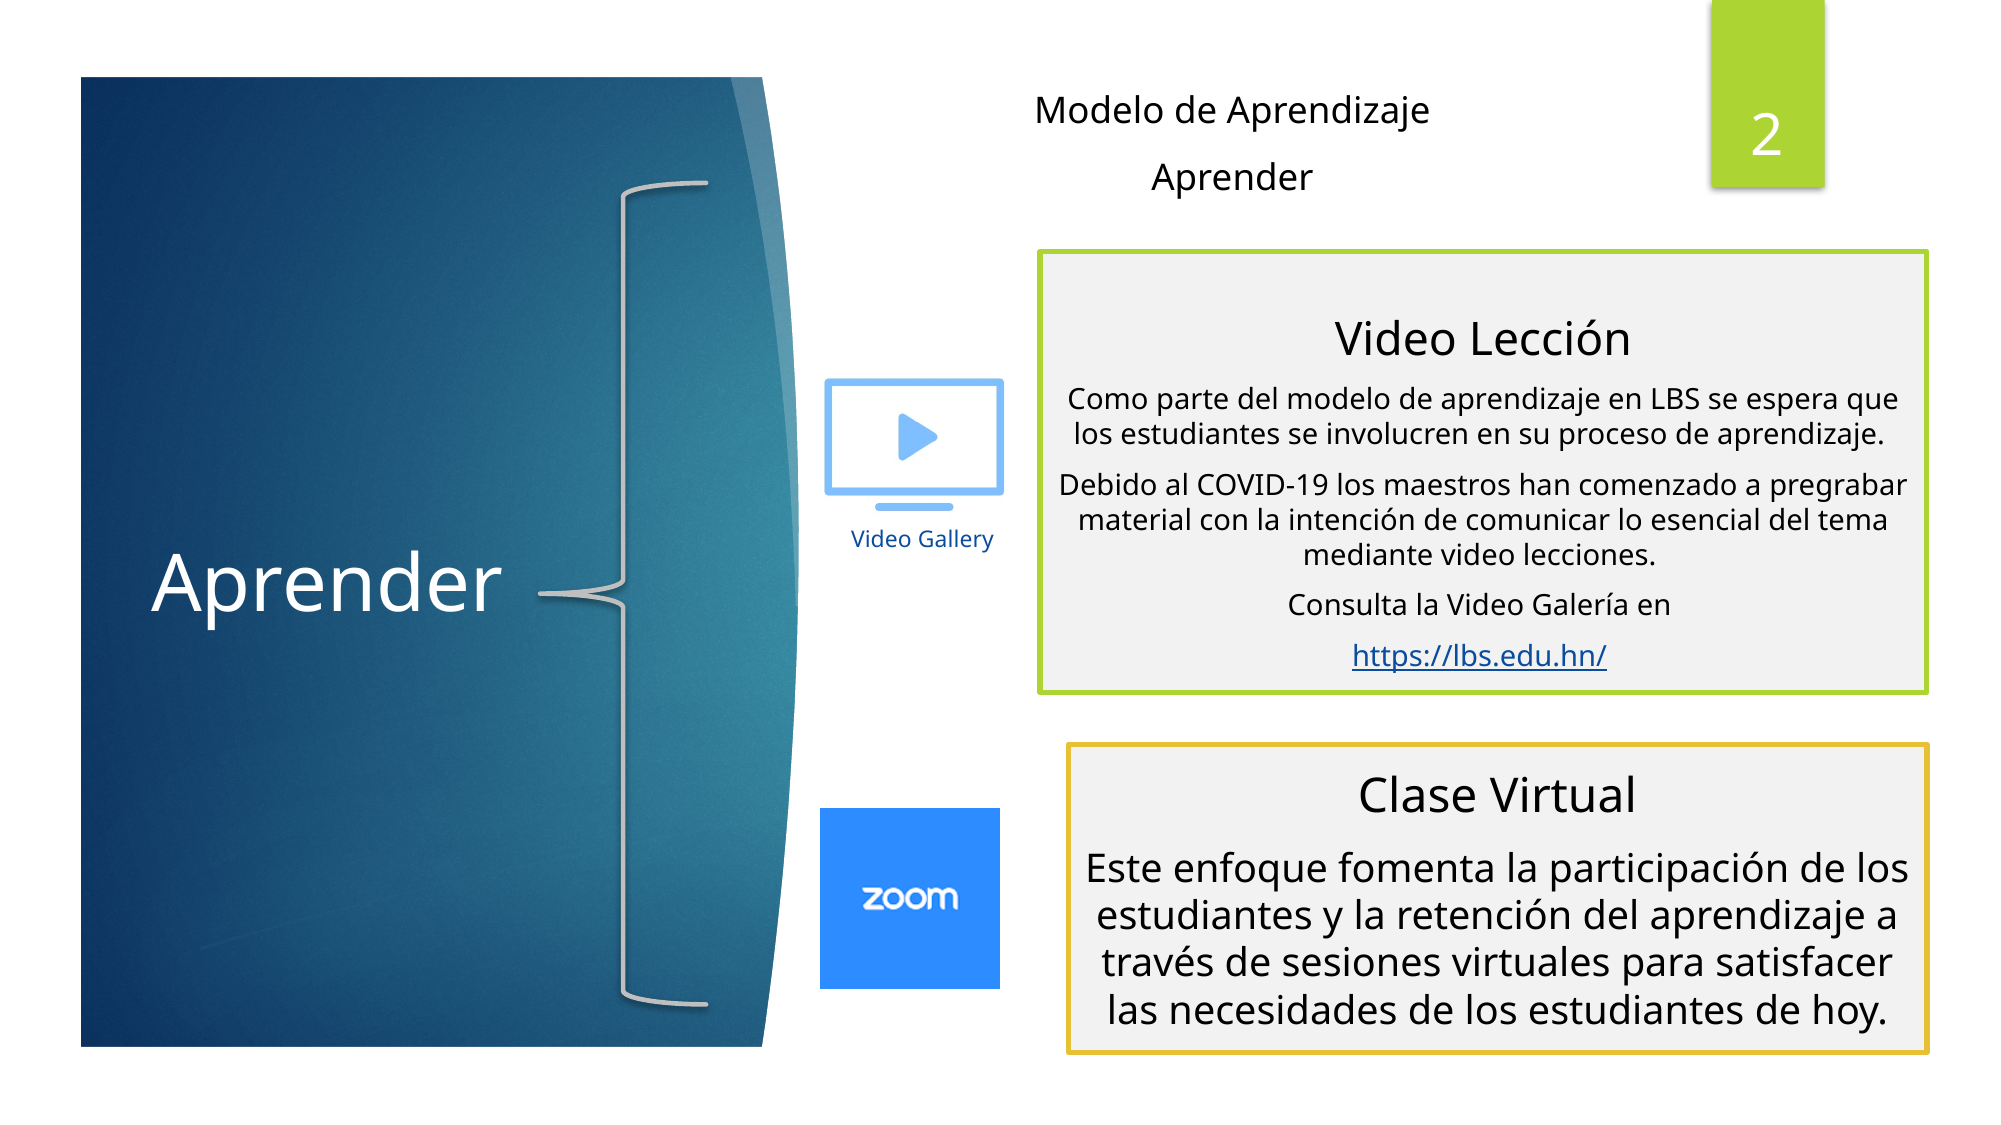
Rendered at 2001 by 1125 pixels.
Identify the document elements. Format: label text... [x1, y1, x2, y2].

slide_number 2 [1698, 48, 1836, 175]
picture [819, 808, 1001, 989]
text_box Modelo de Aprendizaje Aprender [787, 66, 1678, 214]
text_box [537, 180, 709, 1007]
title Aprender [12, 522, 615, 721]
list Video Lección Como parte del modelo de aprendizaje en LBS se espera que los estudiantes se involucren en su proceso de aprendizaje. Debido al COVID-19 los maestros han comenzado a pregrabar material con la intención de comunicar lo esencial del tema mediante video lecciones. Consulta la Video Galería en https://lbs.edu.hn/ [1037, 249, 1929, 695]
list Clase Virtual Este enfoque fomenta la participación de los estudiantes y la retención del aprendizaje a través de sesiones virtuales para satisfacer las necesidades de los estudiantes de hoy. [1066, 742, 1930, 1055]
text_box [804, 361, 1041, 563]
